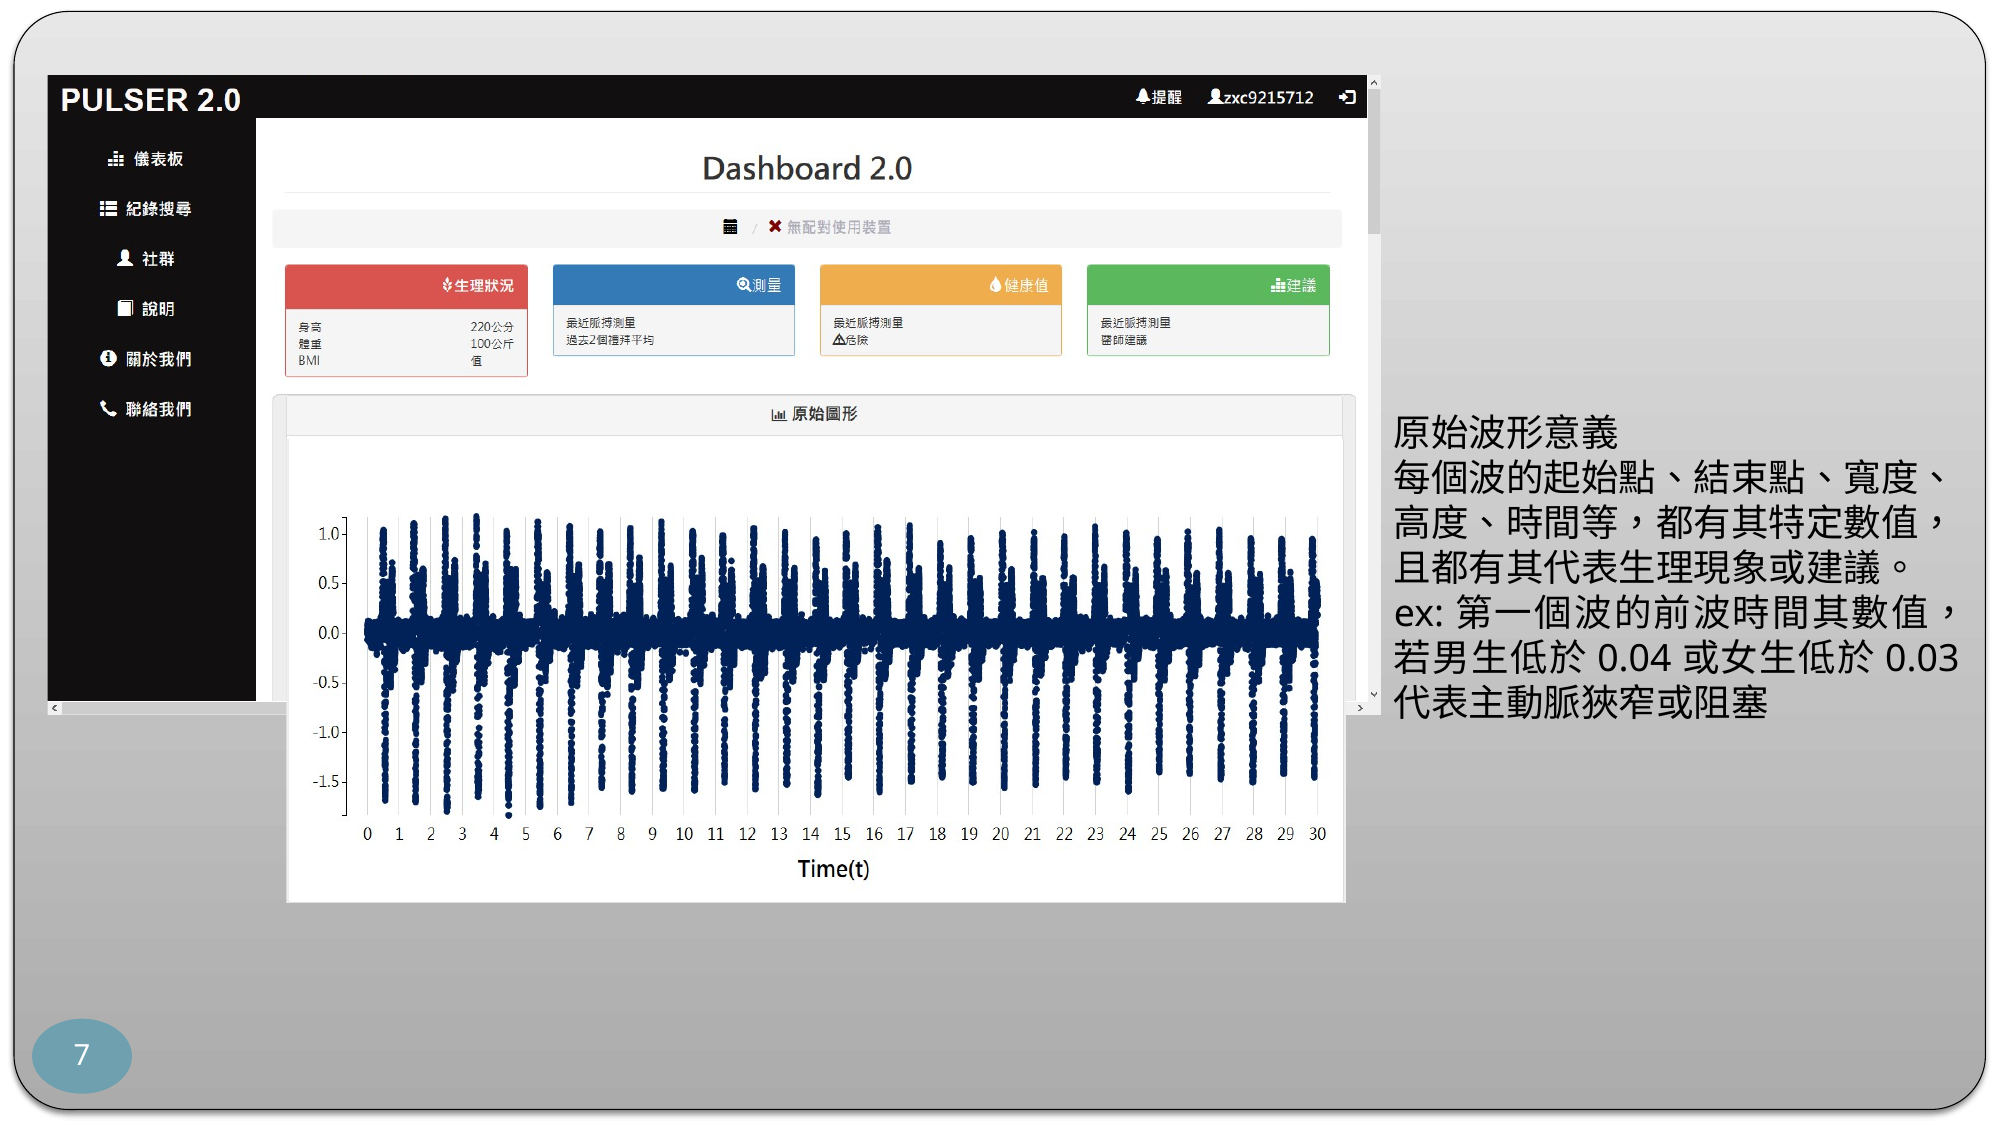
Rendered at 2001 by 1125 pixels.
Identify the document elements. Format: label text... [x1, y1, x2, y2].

text_box 原始波形意義 每個波的起始點、結束點、寬度、 高度、時間等，都有其特定數值， 且都有其代表生理現象或建議。 ex:第一個波的前波時間其數值，若男生低於0.04或女生低於0.03代表主動脈狹窄或阻塞 [1379, 401, 1984, 732]
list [47, 74, 1382, 715]
slide_number 7 [32, 1018, 132, 1094]
picture [286, 438, 1347, 903]
